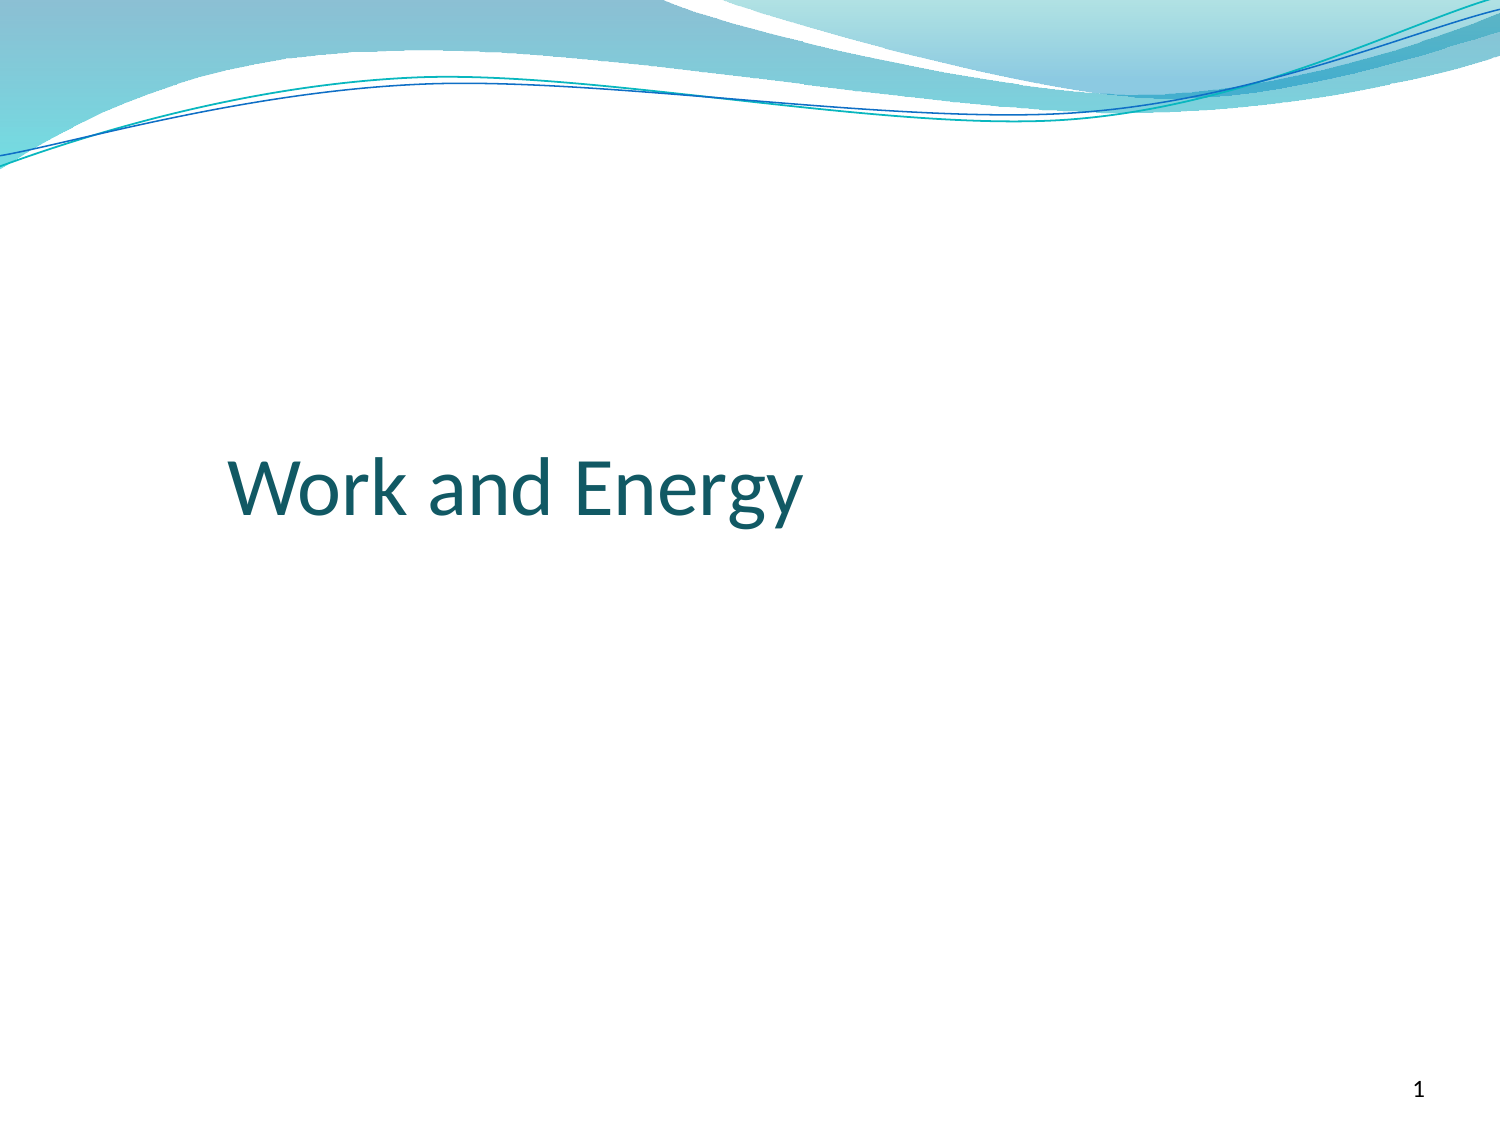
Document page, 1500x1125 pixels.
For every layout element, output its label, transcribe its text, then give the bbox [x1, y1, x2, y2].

text_box Work and Energy [212, 424, 1313, 590]
slide_number 1 [1299, 1042, 1425, 1103]
